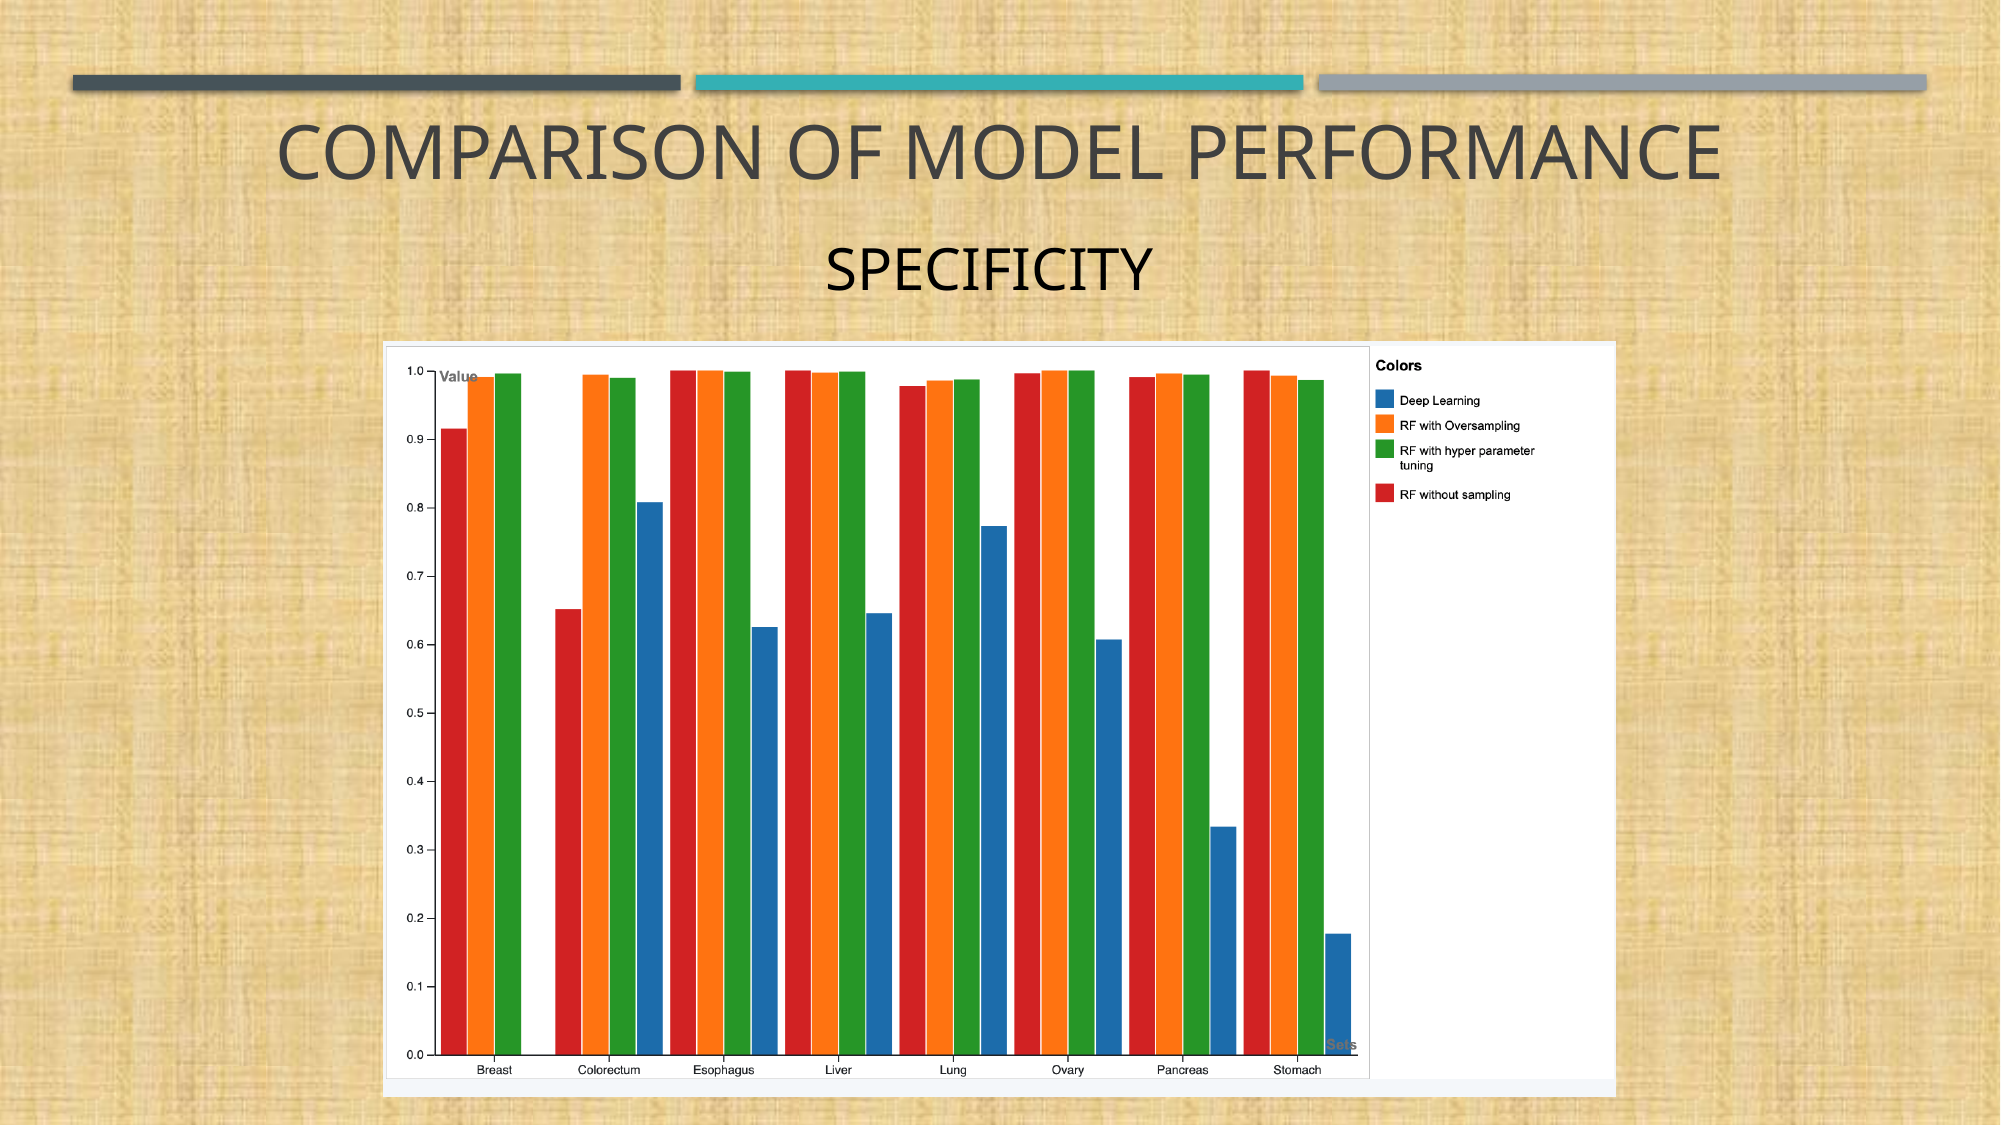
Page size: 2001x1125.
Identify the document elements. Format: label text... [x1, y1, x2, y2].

title Comparison of model performance [98, 0, 1902, 202]
text_box [695, 74, 1304, 91]
picture [383, 340, 1616, 1098]
text_box [1318, 73, 1928, 92]
text_box [0, 0, 2000, 1125]
text_box SPECIFICITY [810, 224, 1190, 309]
text_box [72, 74, 682, 92]
